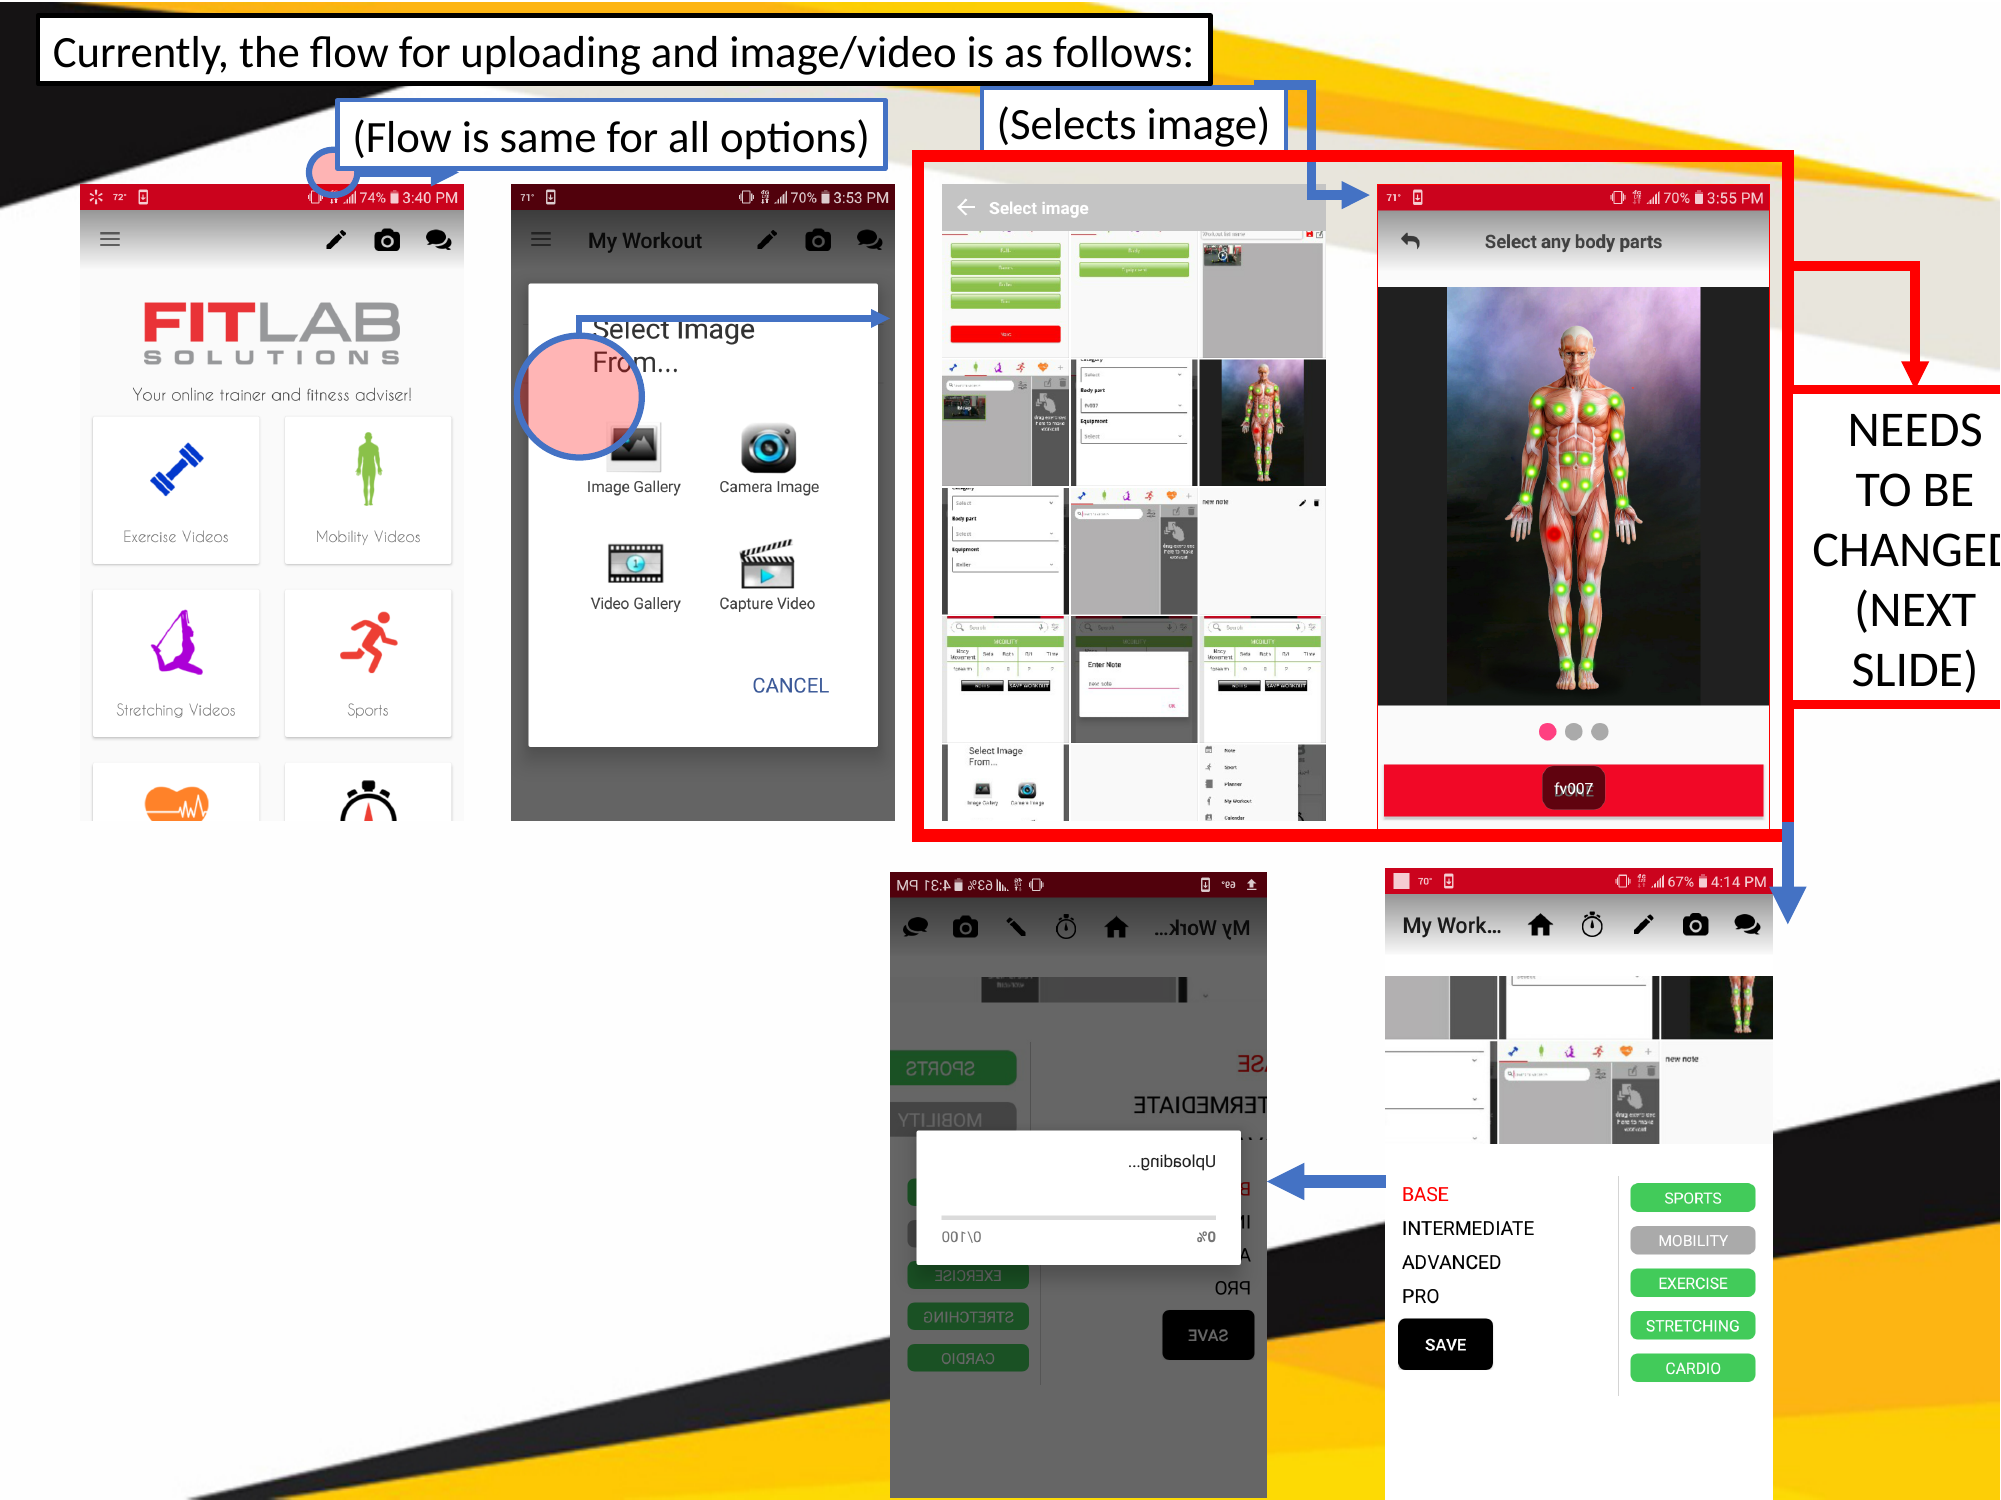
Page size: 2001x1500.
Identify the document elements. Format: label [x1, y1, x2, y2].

picture [0, 2, 2000, 1500]
text_box [1787, 266, 1916, 390]
text_box [726, 171, 744, 483]
text_box [1253, 85, 1370, 195]
